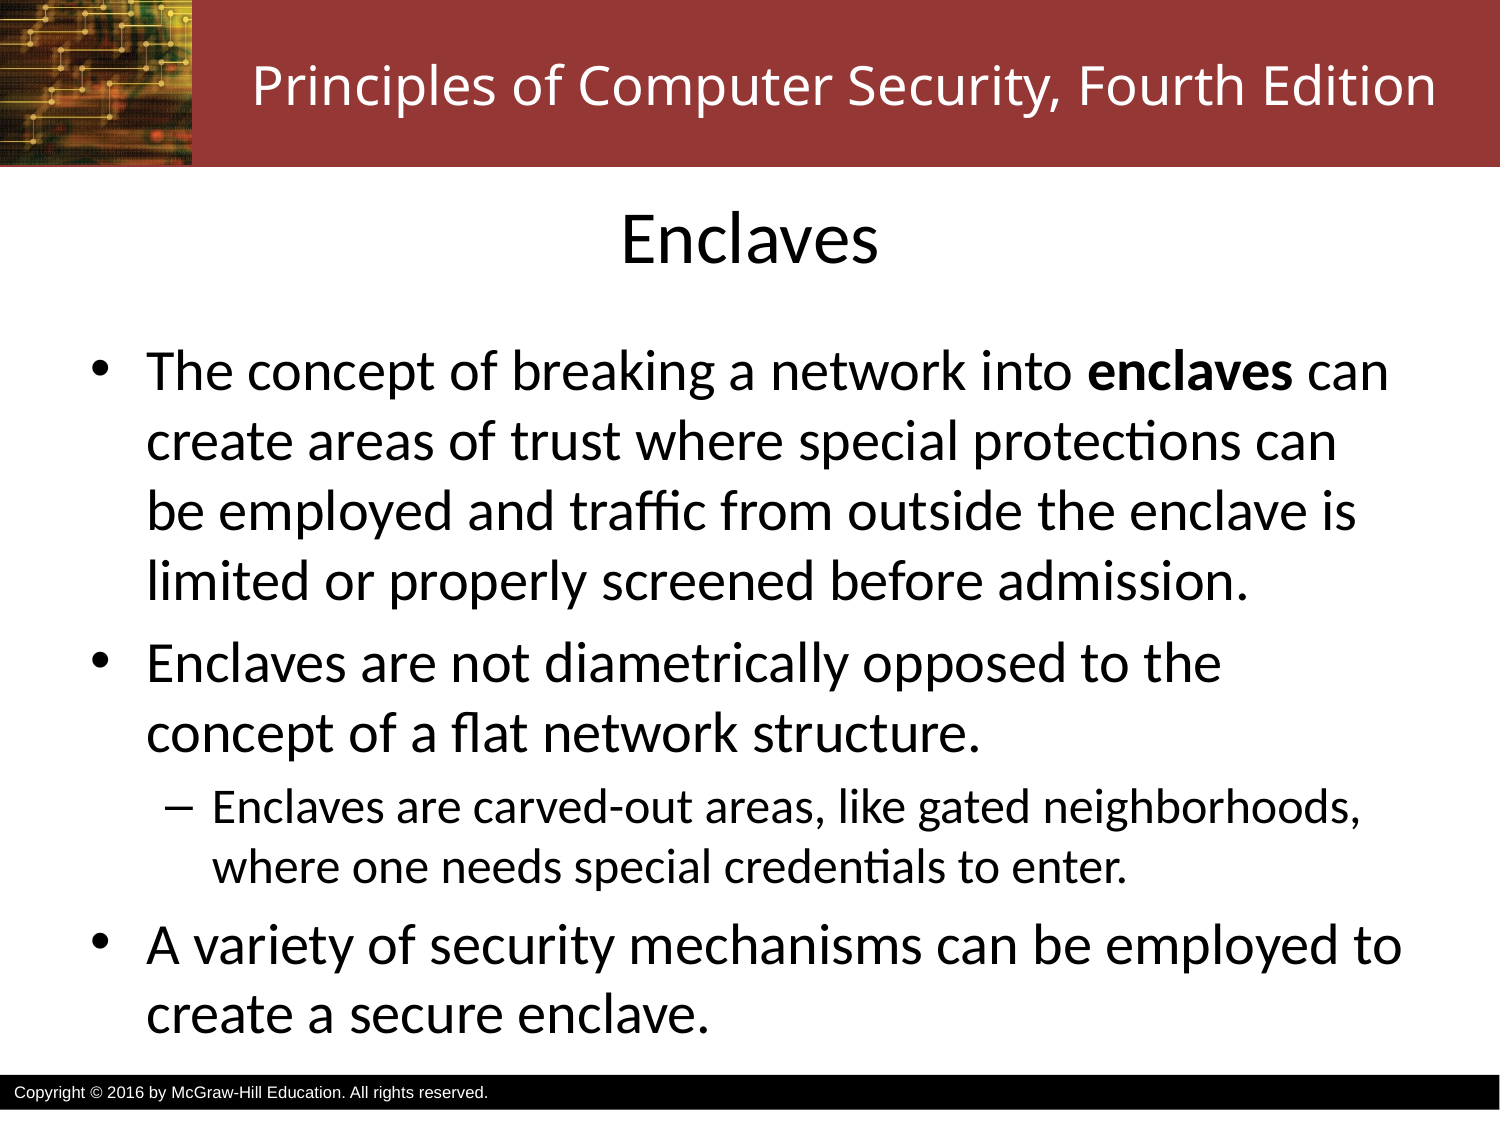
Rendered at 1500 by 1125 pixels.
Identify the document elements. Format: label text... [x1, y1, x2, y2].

title Enclaves [75, 181, 1425, 324]
picture [0, 0, 192, 165]
list The concept of breaking a network into enclaves can create areas of trust where special protections can be employed and traffic from outside the enclave is limited or properly screened before admission. Enclaves are not diametrically opposed to the concept of a flat network structure. Enclaves are carved-out areas, like gated neighborhoods, where one needs special credentials to enter. A variety of security mechanisms can be employed to create a secure enclave. [75, 324, 1425, 1075]
